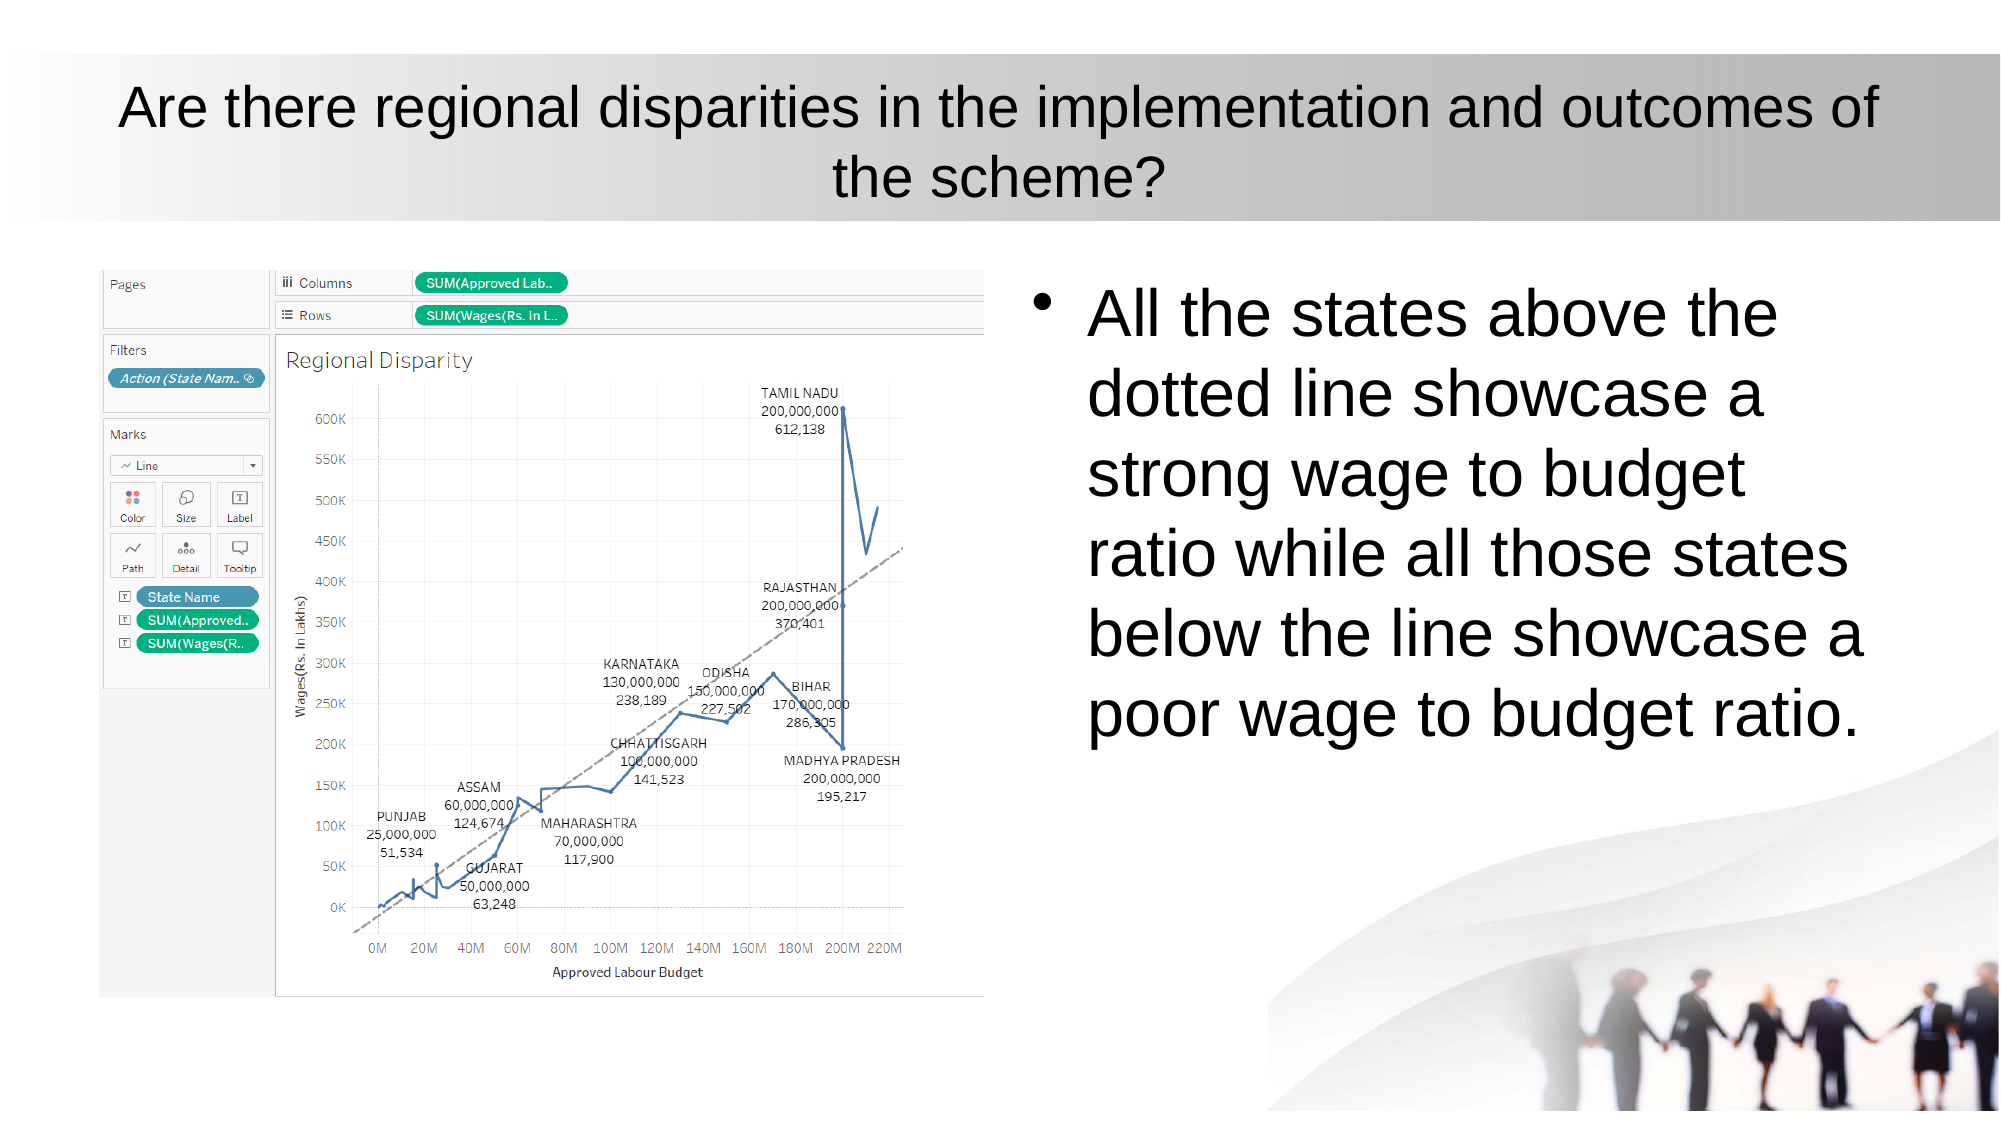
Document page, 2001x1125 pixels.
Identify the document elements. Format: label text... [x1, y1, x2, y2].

list All the states above the dotted line showcase a strong wage to budget ratio while all those states below the line showcase a poor wage to budget ratio. [1016, 262, 1901, 1006]
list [99, 270, 984, 998]
title Are there regional disparities in the implementation and outcomes of the scheme? [99, 44, 1901, 233]
picture [1268, 728, 1999, 1111]
